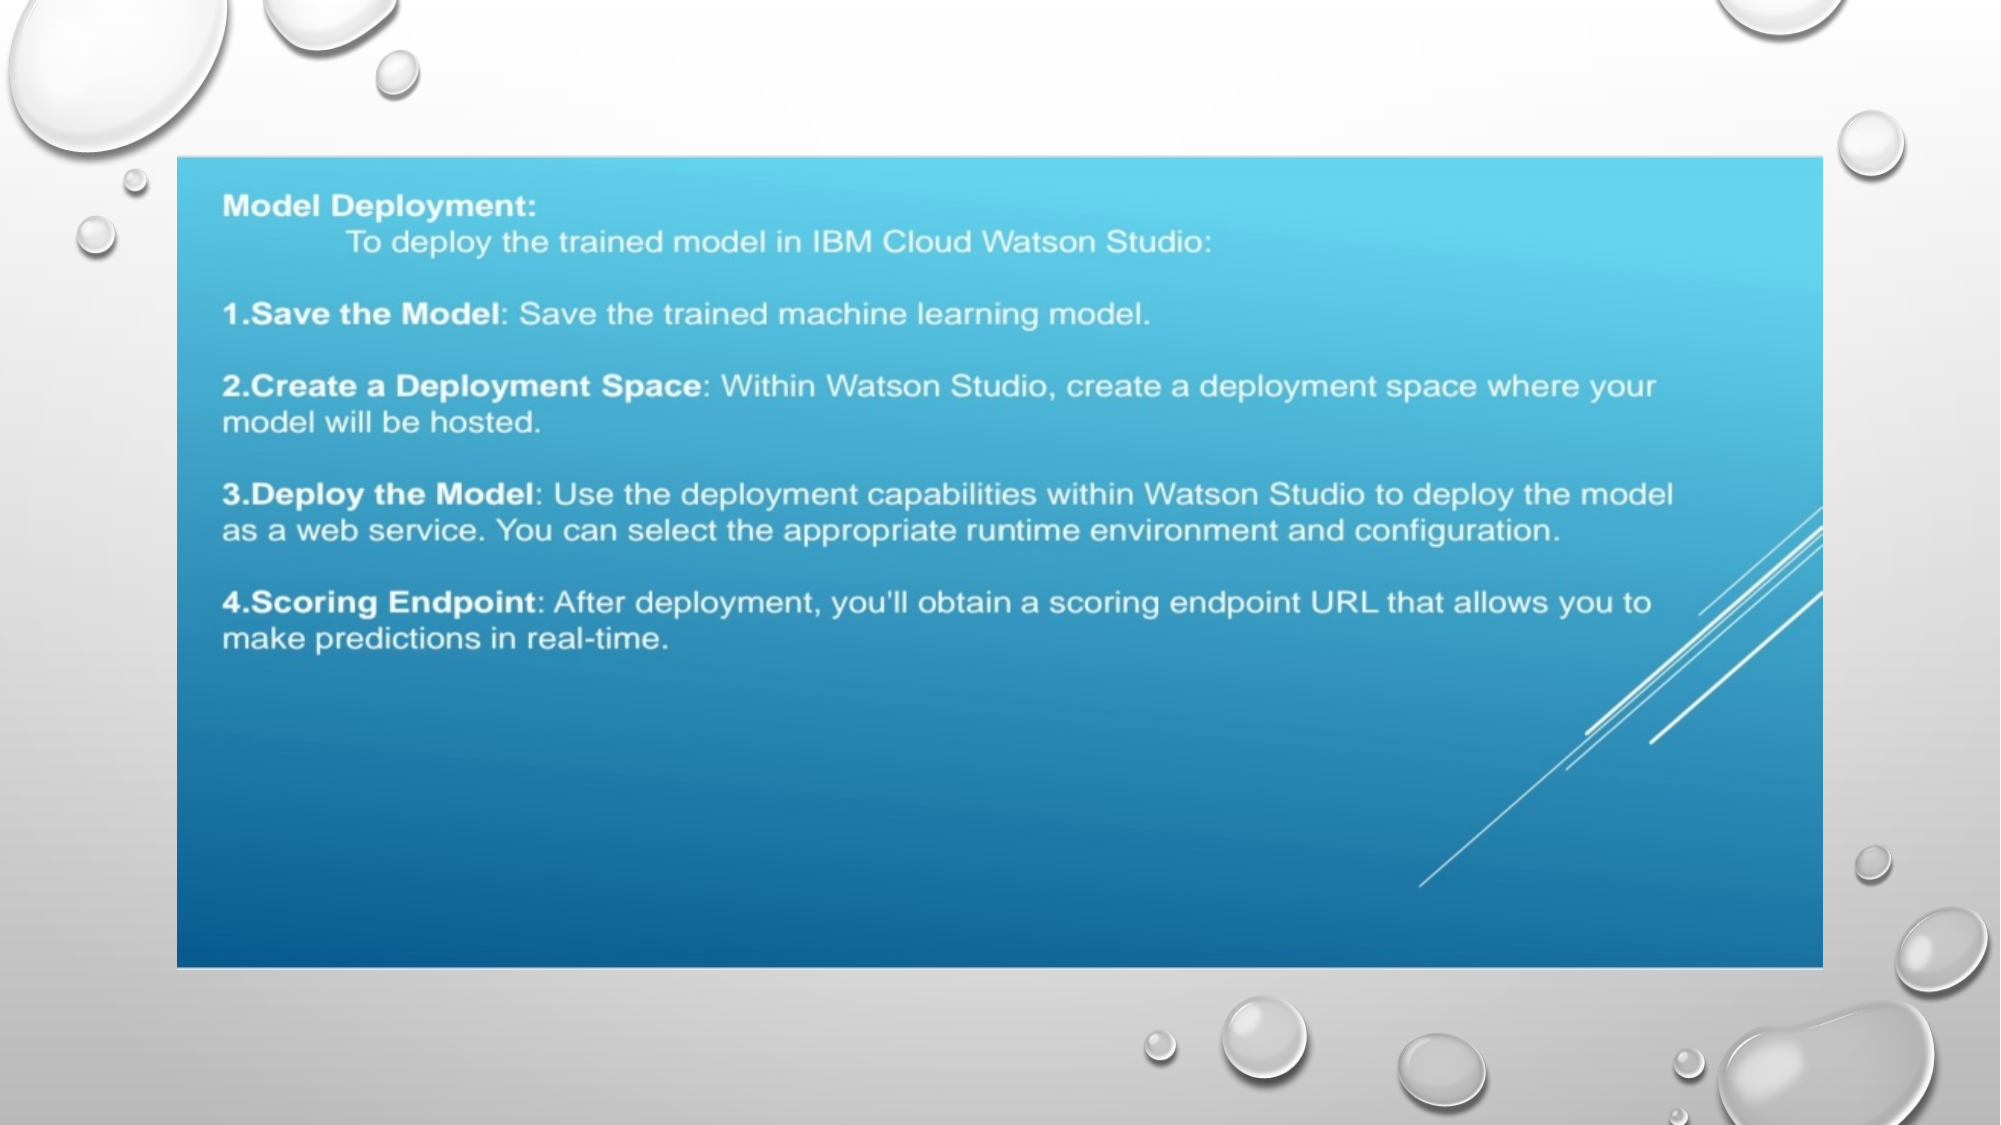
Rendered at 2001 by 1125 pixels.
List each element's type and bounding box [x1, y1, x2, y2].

list [177, 155, 1823, 970]
picture [0, 0, 2000, 1125]
